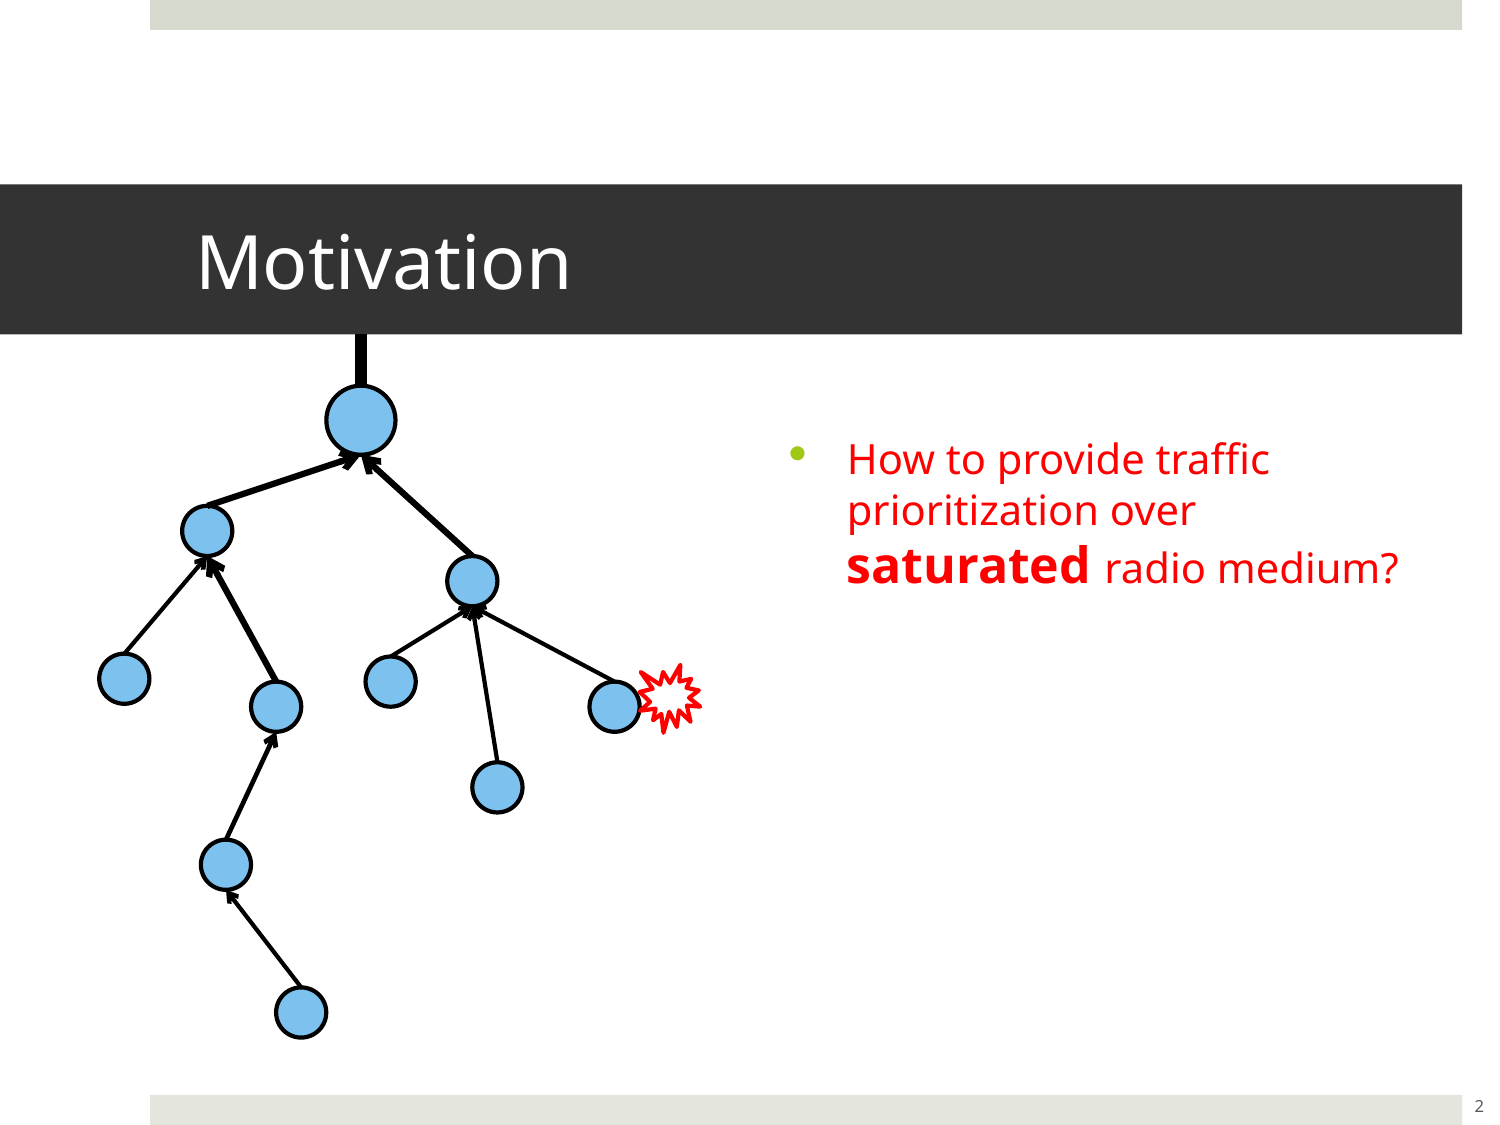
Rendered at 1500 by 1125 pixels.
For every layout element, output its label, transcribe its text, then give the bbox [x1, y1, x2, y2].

text_box [324, 384, 398, 454]
title Motivation [0, 184, 1463, 335]
text_box [587, 679, 642, 734]
text_box [363, 654, 418, 709]
text_box [180, 503, 235, 555]
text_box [206, 454, 360, 507]
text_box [123, 555, 206, 655]
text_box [360, 454, 473, 557]
text_box [273, 985, 329, 1040]
text_box [198, 837, 254, 892]
text_box [97, 651, 152, 706]
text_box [225, 731, 277, 841]
slide_number 2 [1441, 1077, 1500, 1125]
list How to provide traffic prioritization over saturated radio medium? [775, 425, 1432, 1028]
text_box [637, 662, 703, 735]
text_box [206, 555, 277, 683]
text_box [445, 554, 500, 605]
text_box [471, 683, 498, 763]
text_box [471, 605, 616, 683]
text_box [248, 679, 304, 734]
text_box [470, 760, 525, 815]
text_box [225, 889, 302, 988]
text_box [390, 605, 471, 658]
